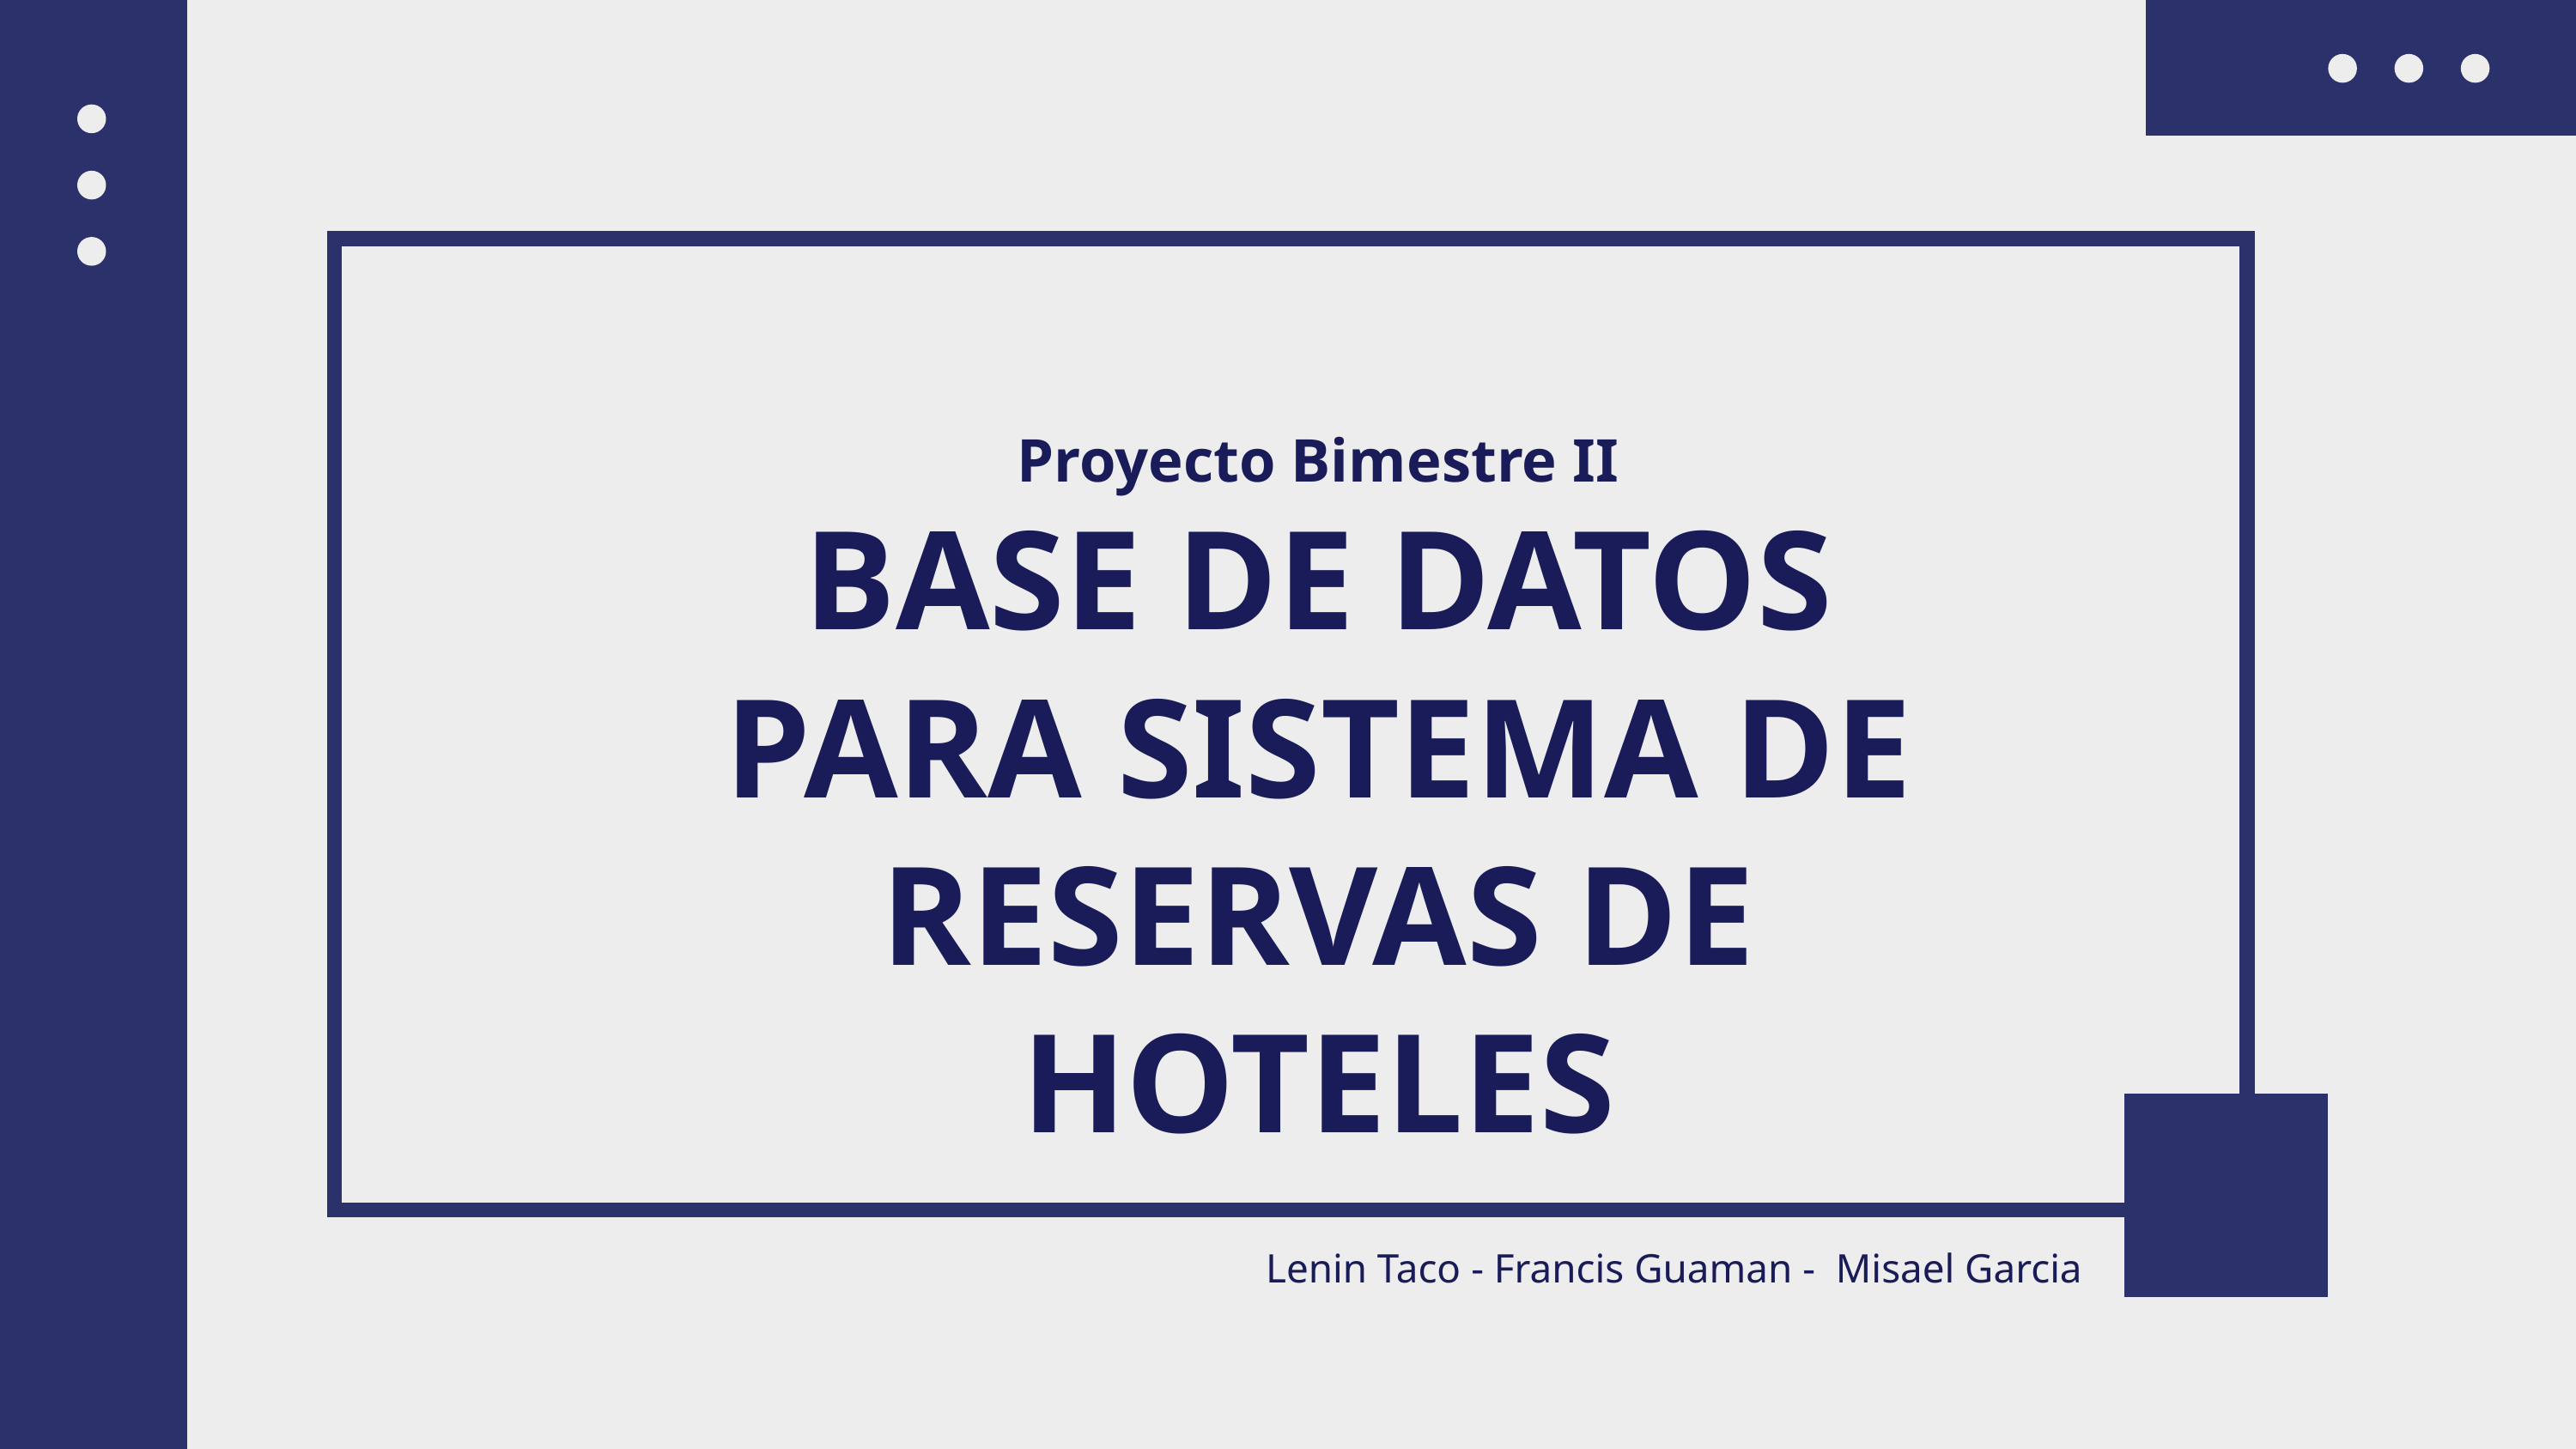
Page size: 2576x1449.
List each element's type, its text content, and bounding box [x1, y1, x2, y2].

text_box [334, 238, 2248, 1210]
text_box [2394, 0, 2424, 149]
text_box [2124, 1094, 2329, 1298]
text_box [0, 0, 187, 1449]
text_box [76, 104, 106, 266]
text_box Lenin Taco - Francis Guaman - Misael Garcia [840, 1235, 2083, 1291]
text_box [2427, 0, 2576, 136]
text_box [2146, 0, 2390, 136]
